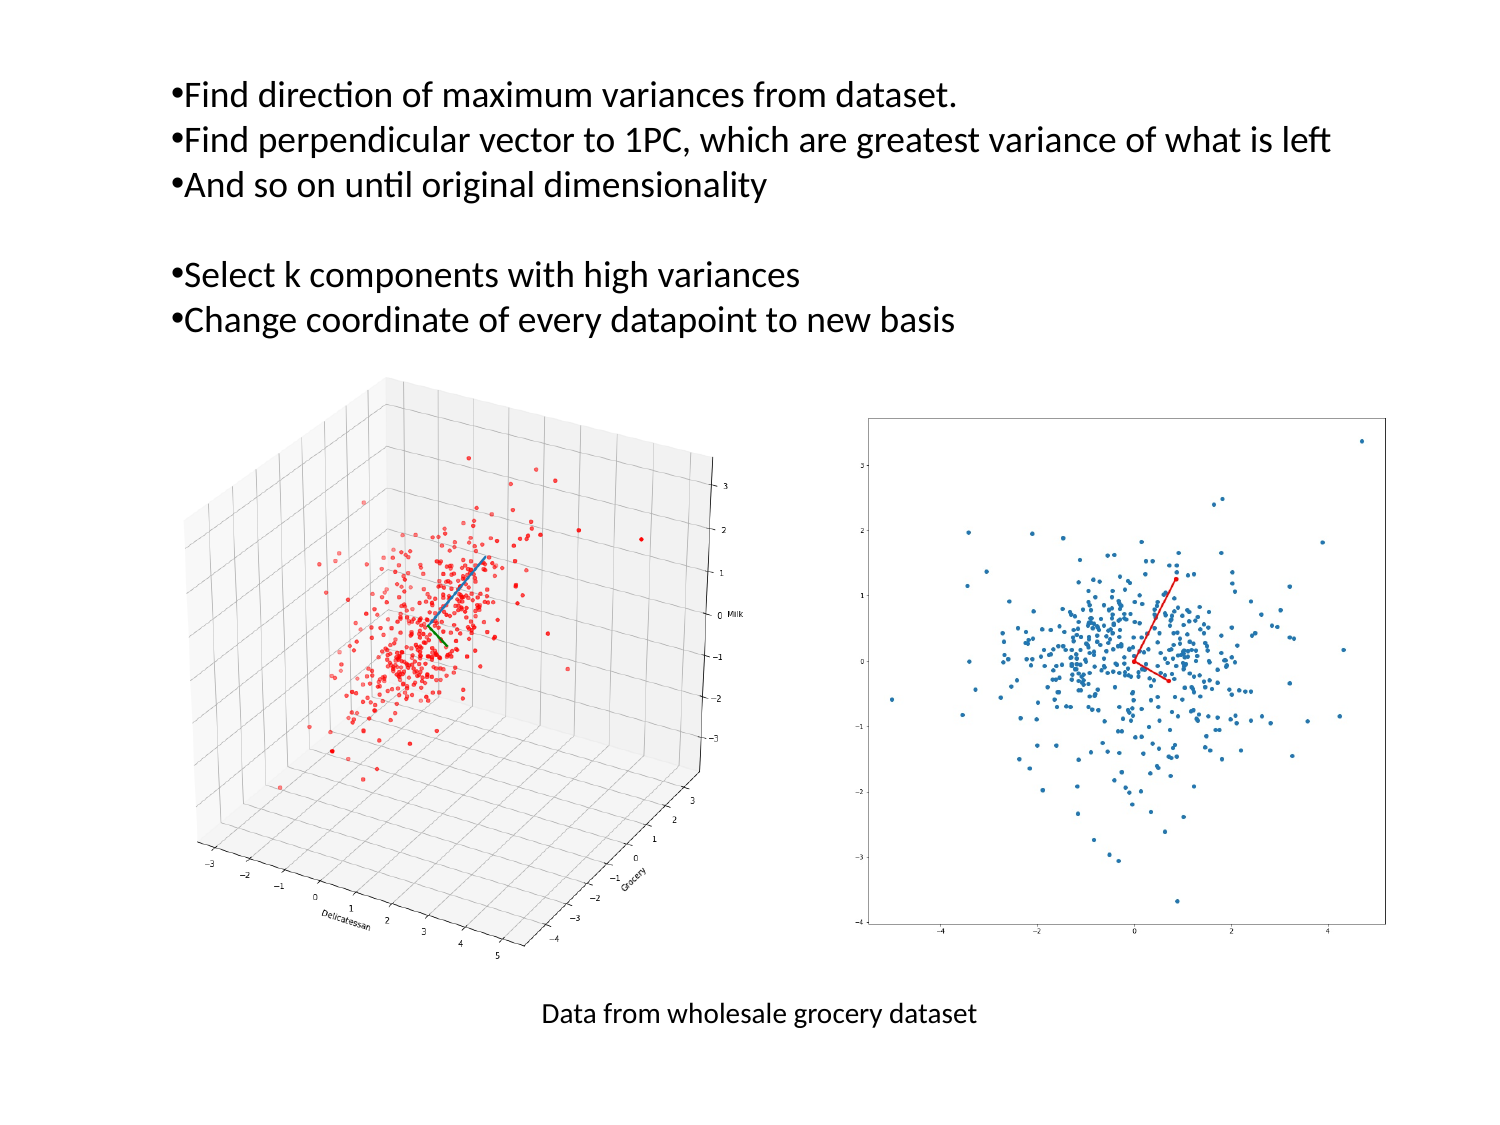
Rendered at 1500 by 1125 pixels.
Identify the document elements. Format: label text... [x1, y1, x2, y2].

text_box Find direction of maximum variances from dataset. Find perpendicular vector to 1PC, which are greatest variance of what is left And so on until original dimensionality Select k components with high variances Change coordinate of every datapoint to new basis [156, 62, 1348, 348]
picture [852, 413, 1388, 938]
picture [174, 370, 749, 963]
text_box Data from wholesale grocery dataset [526, 987, 993, 1038]
